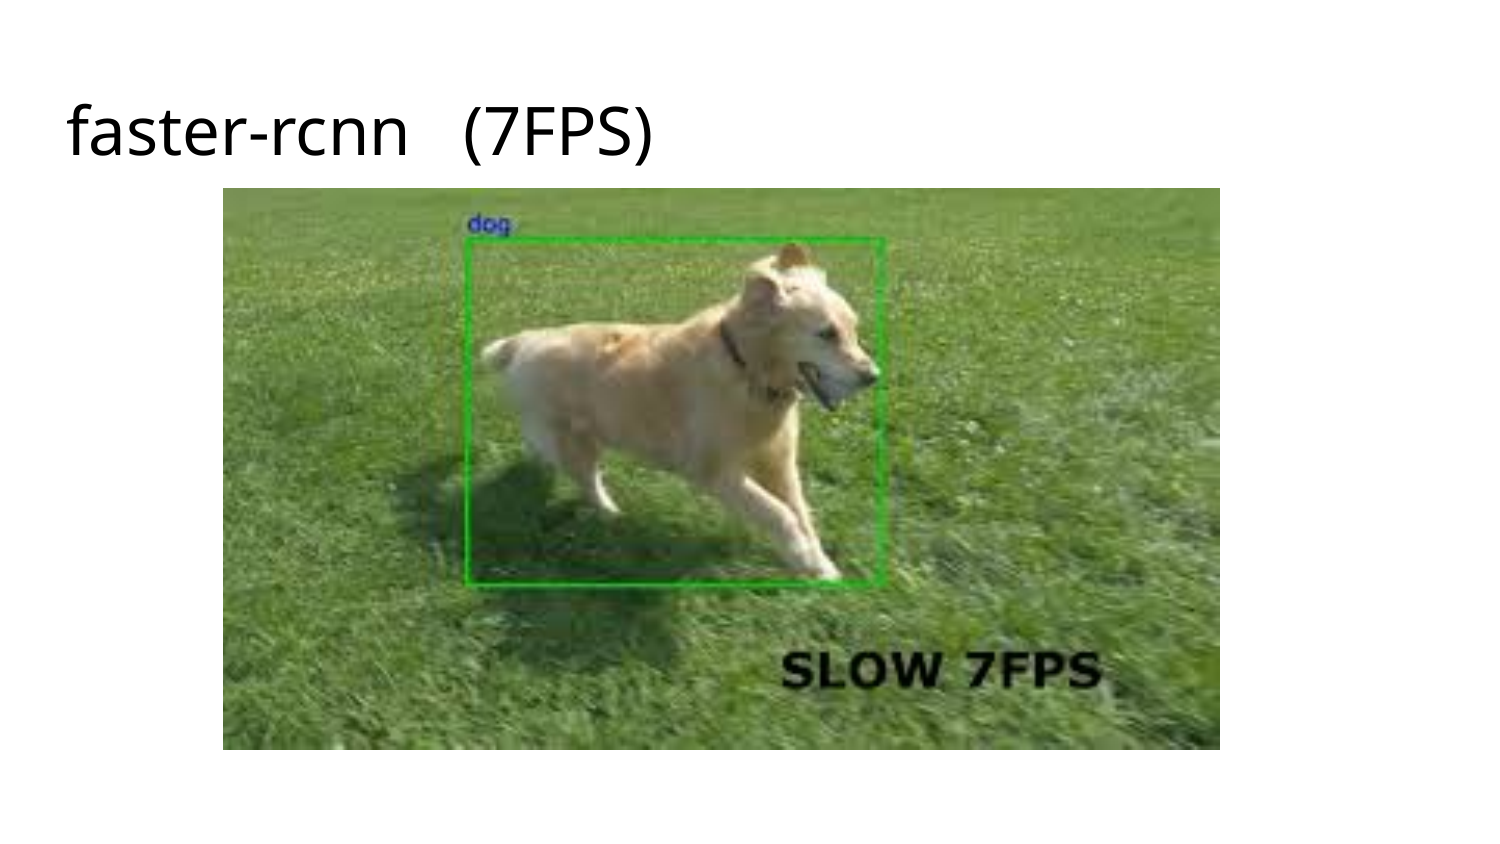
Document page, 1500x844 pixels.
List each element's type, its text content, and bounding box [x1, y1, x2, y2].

picture [223, 188, 1220, 750]
title faster-rcnn (7FPS) [51, 72, 1449, 167]
